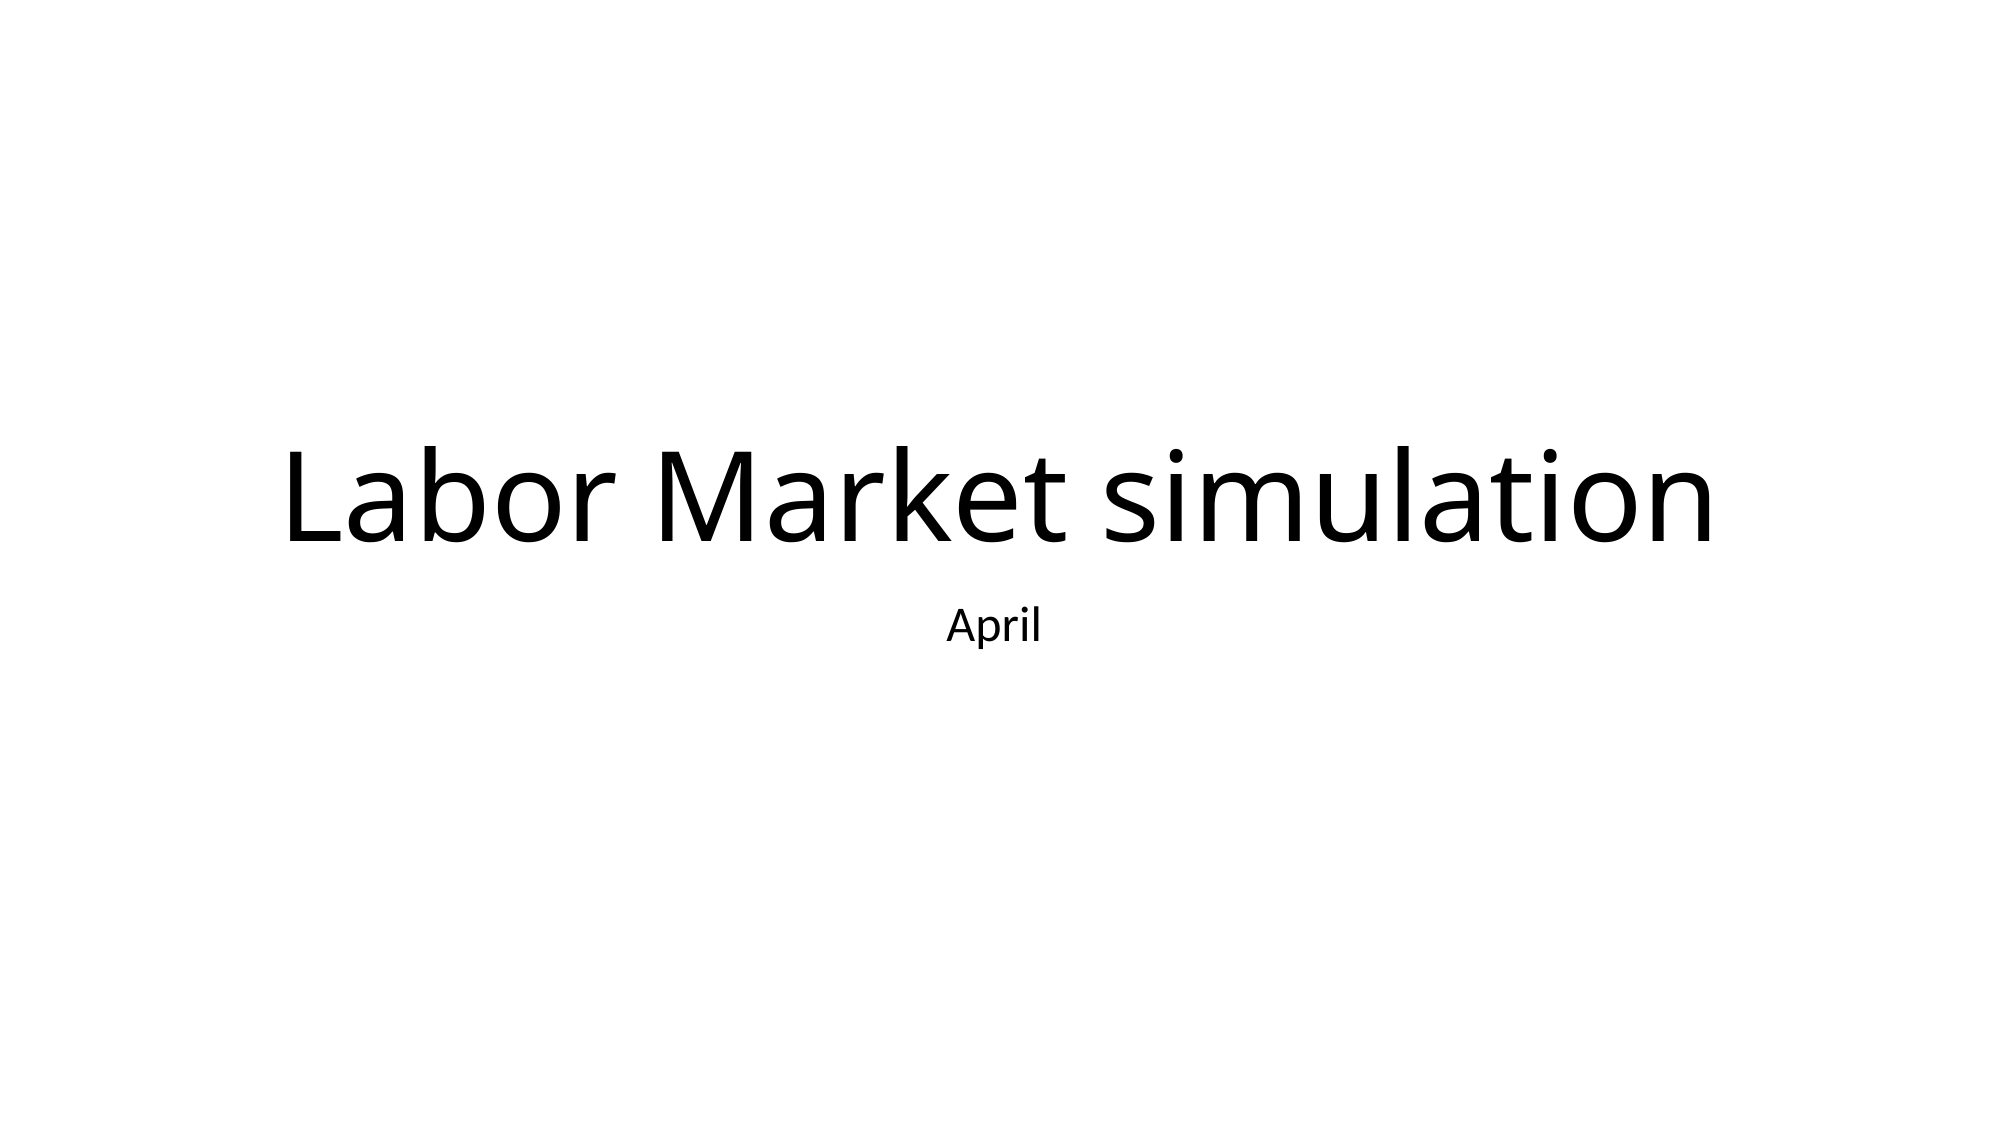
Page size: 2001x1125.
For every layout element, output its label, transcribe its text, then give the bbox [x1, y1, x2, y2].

title Labor Market simulation [249, 184, 1750, 576]
subtitle April [249, 590, 1750, 863]
